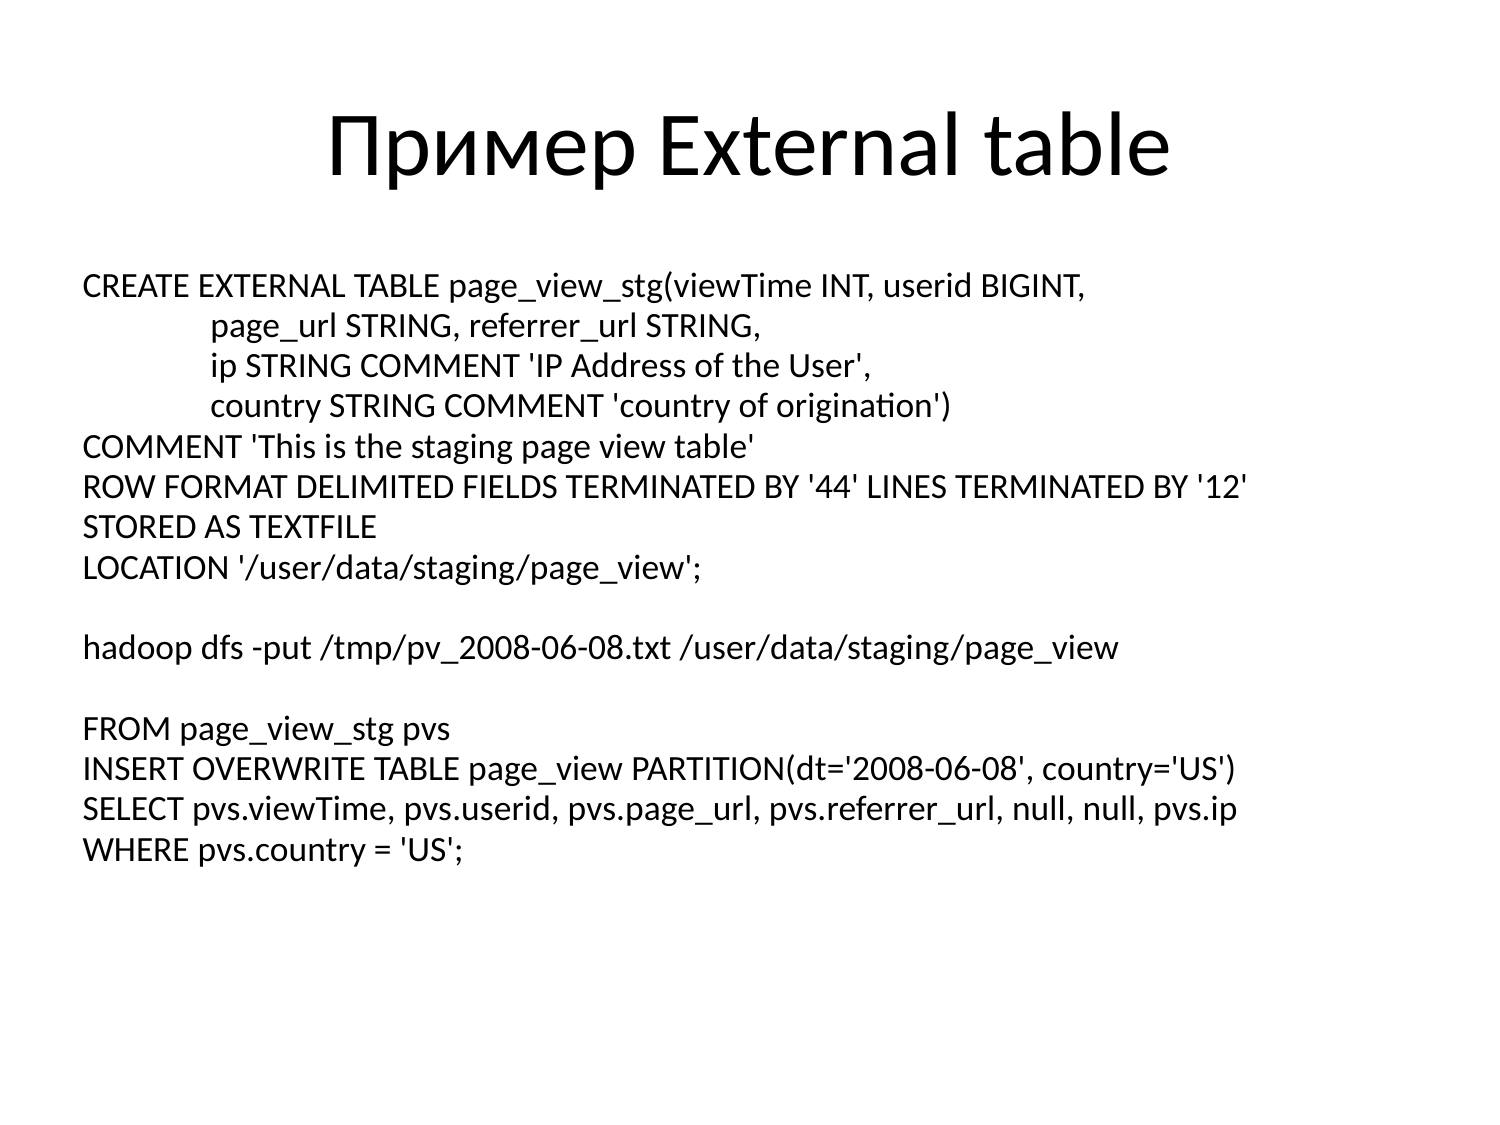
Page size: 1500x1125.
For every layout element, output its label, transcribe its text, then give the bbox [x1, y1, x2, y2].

title Пример External table [74, 44, 1426, 234]
list CREATE EXTERNAL TABLE page_view_stg(viewTime INT, userid BIGINT, page_url STRING, referrer_url STRING, ip STRING COMMENT 'IP Address of the User', country STRING COMMENT 'country of origination') COMMENT 'This is the staging page view table' ROW FORMAT DELIMITED FIELDS TERMINATED BY '44' LINES TERMINATED BY '12' STORED AS TEXTFILE LOCATION '/user/data/staging/page_view'; hadoop dfs -put /tmp/pv_2008-06-08.txt /user/data/staging/page_view FROM page_view_stg pvs INSERT OVERWRITE TABLE page_view PARTITION(dt='2008-06-08', country='US') SELECT pvs.viewTime, pvs.userid, pvs.page_url, pvs.referrer_url, null, null, pvs.ip WHERE pvs.country = 'US'; [74, 261, 1426, 1006]
